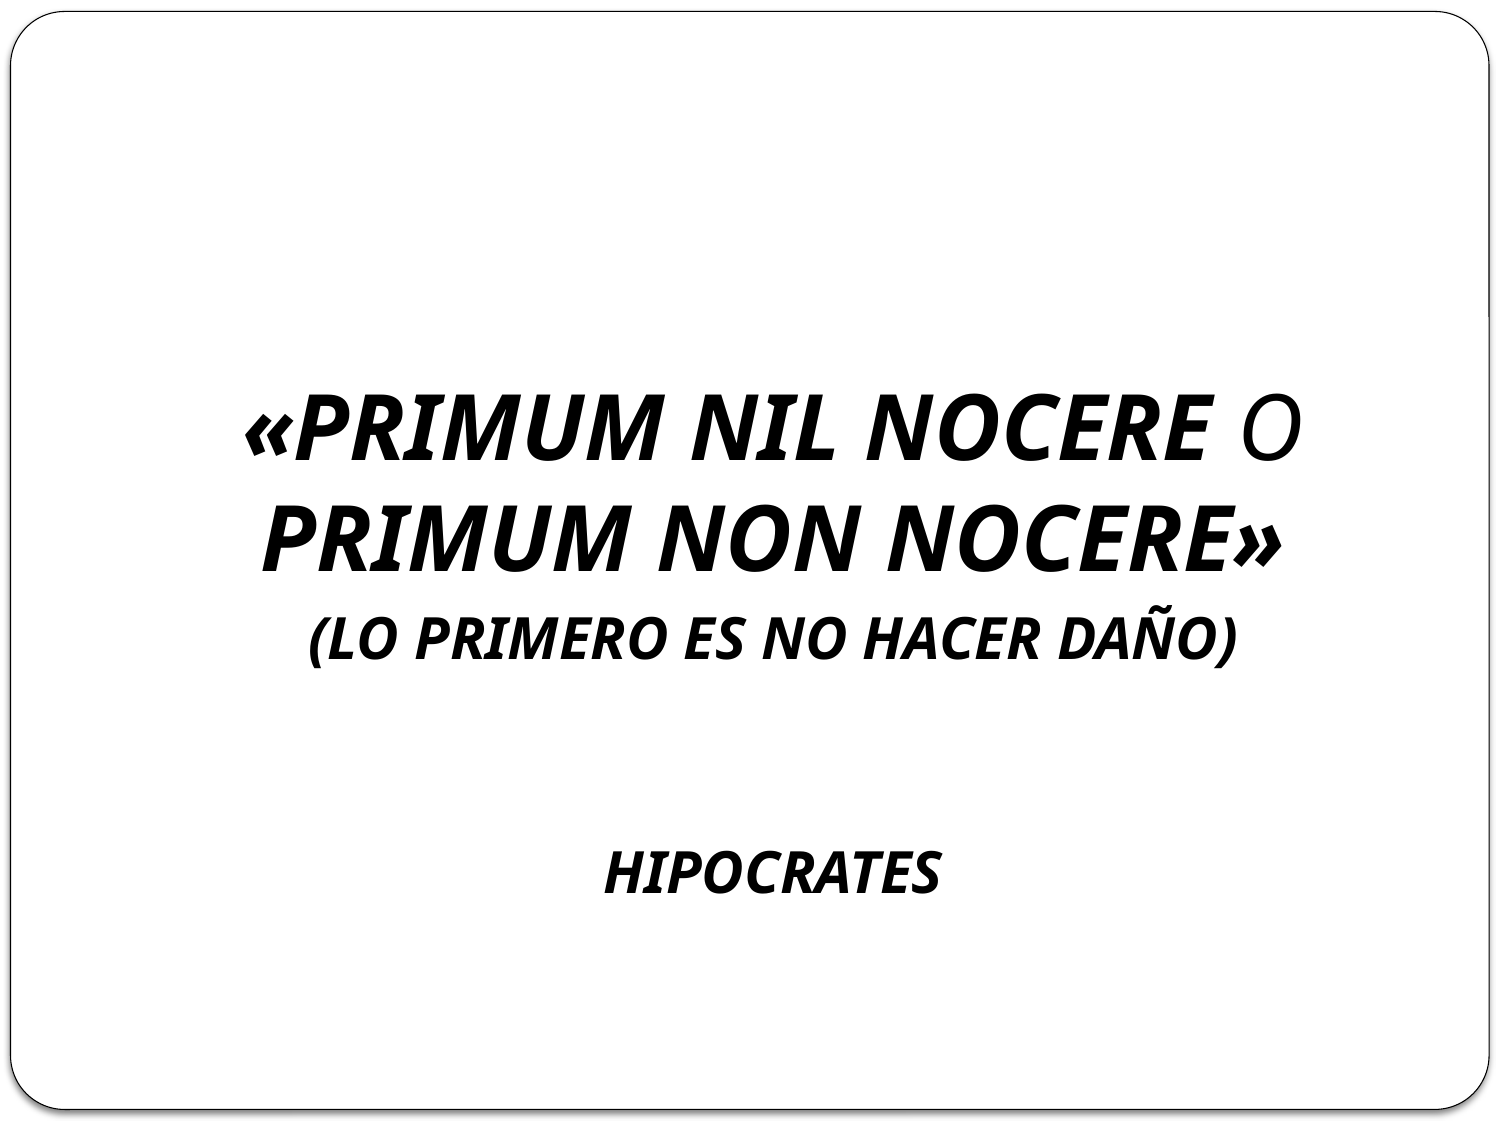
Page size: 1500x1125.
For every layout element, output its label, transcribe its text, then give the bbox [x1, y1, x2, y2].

list «PRIMUM NIL NOCERE O PRIMUM NON NOCERE» (LO PRIMERO ES NO HACER DAÑO) HIPOCRATES [135, 361, 1411, 953]
